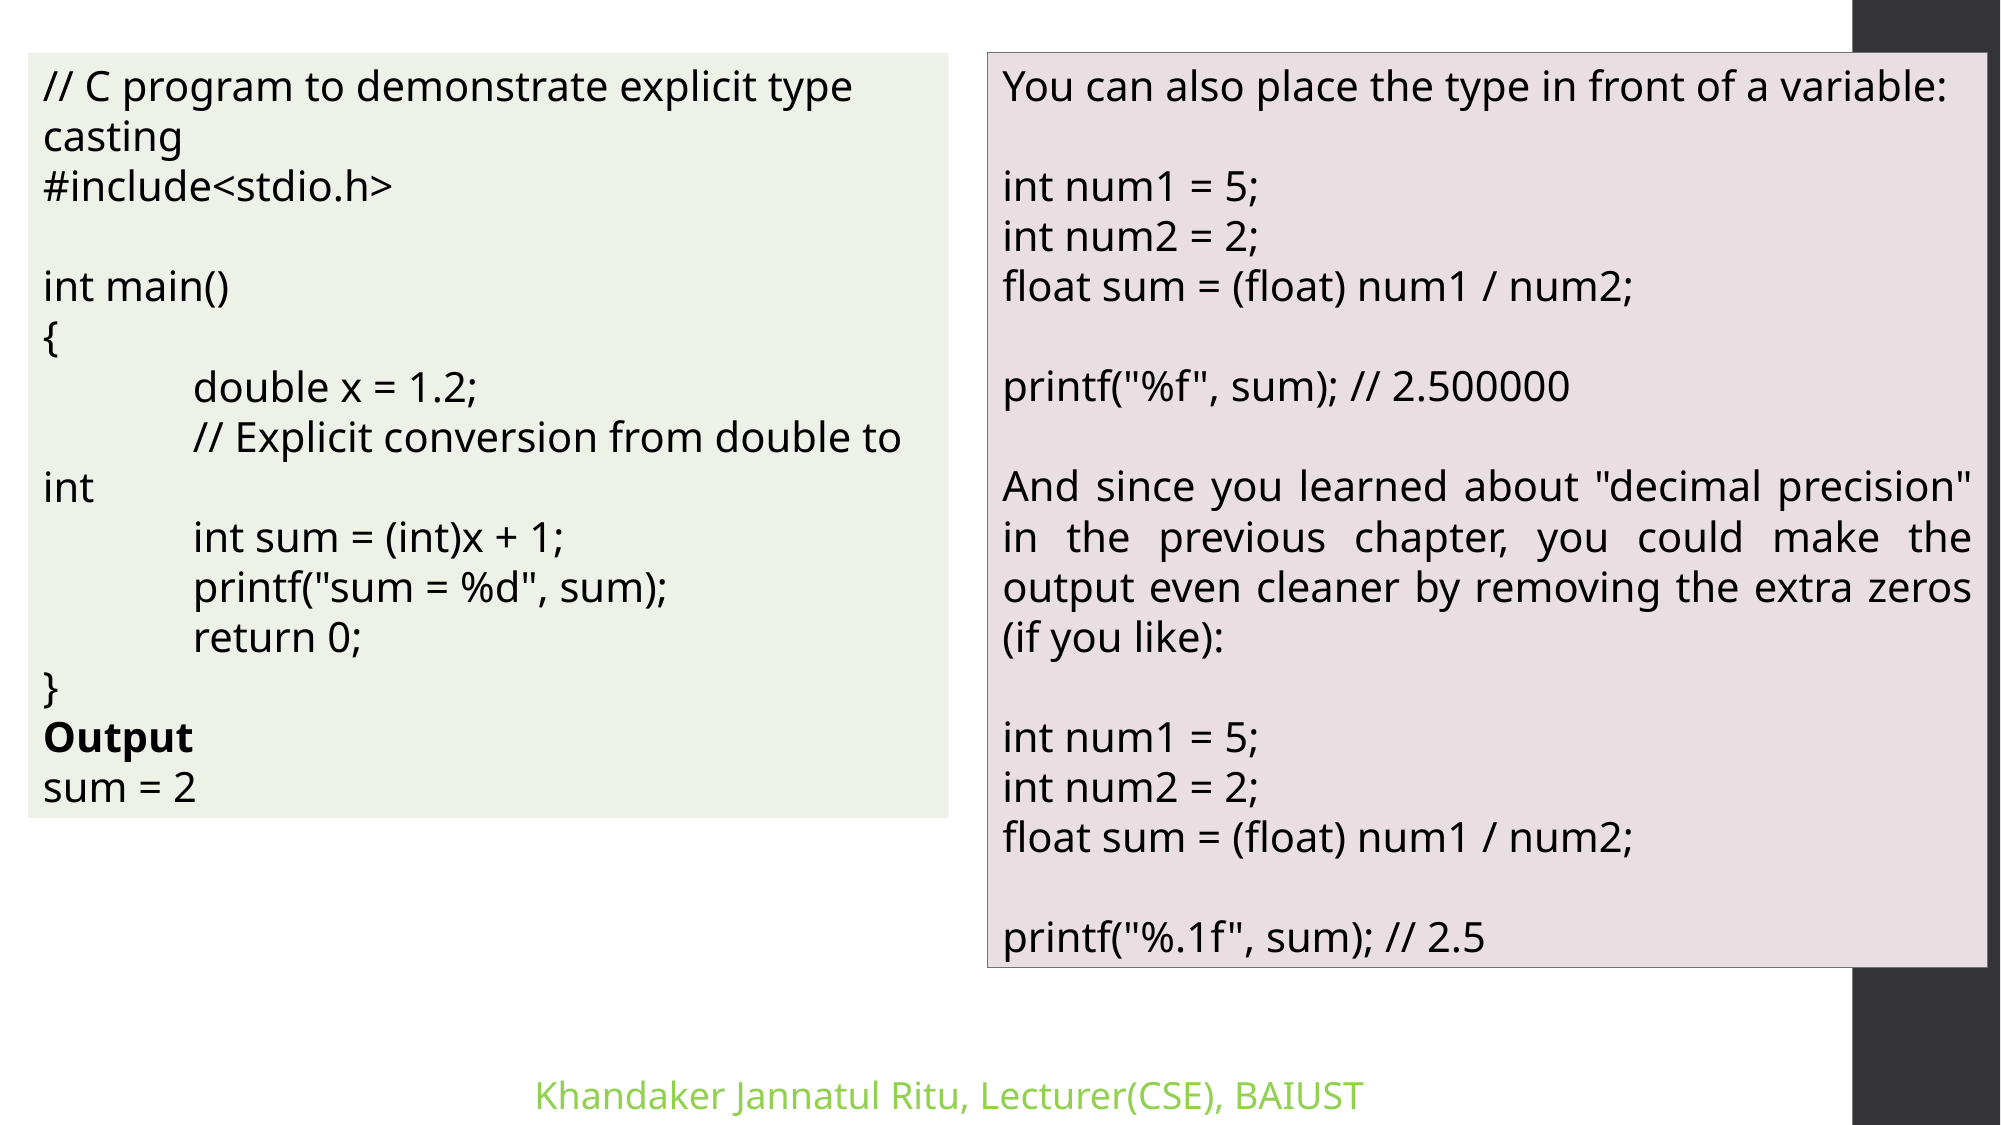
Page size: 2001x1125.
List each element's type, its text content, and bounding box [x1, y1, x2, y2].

text_box Khandaker Jannatul Ritu, Lecturer(CSE), BAIUST [519, 1064, 1631, 1125]
text_box // C program to demonstrate explicit type casting #include<stdio.h> int main() { double x = 1.2; // Explicit conversion from double to int int sum = (int)x + 1; printf("sum = %d", sum); return 0; } Output sum = 2 [28, 52, 949, 818]
text_box You can also place the type in front of a variable: int num1 = 5; int num2 = 2; float sum = (float) num1 / num2; printf("%f", sum); // 2.500000 And since you learned about "decimal precision" in the previous chapter, you could make the output even cleaner by removing the extra zeros (if you like): int num1 = 5; int num2 = 2; float sum = (float) num1 / num2; printf("%.1f", sum); // 2.5 [987, 52, 1988, 968]
